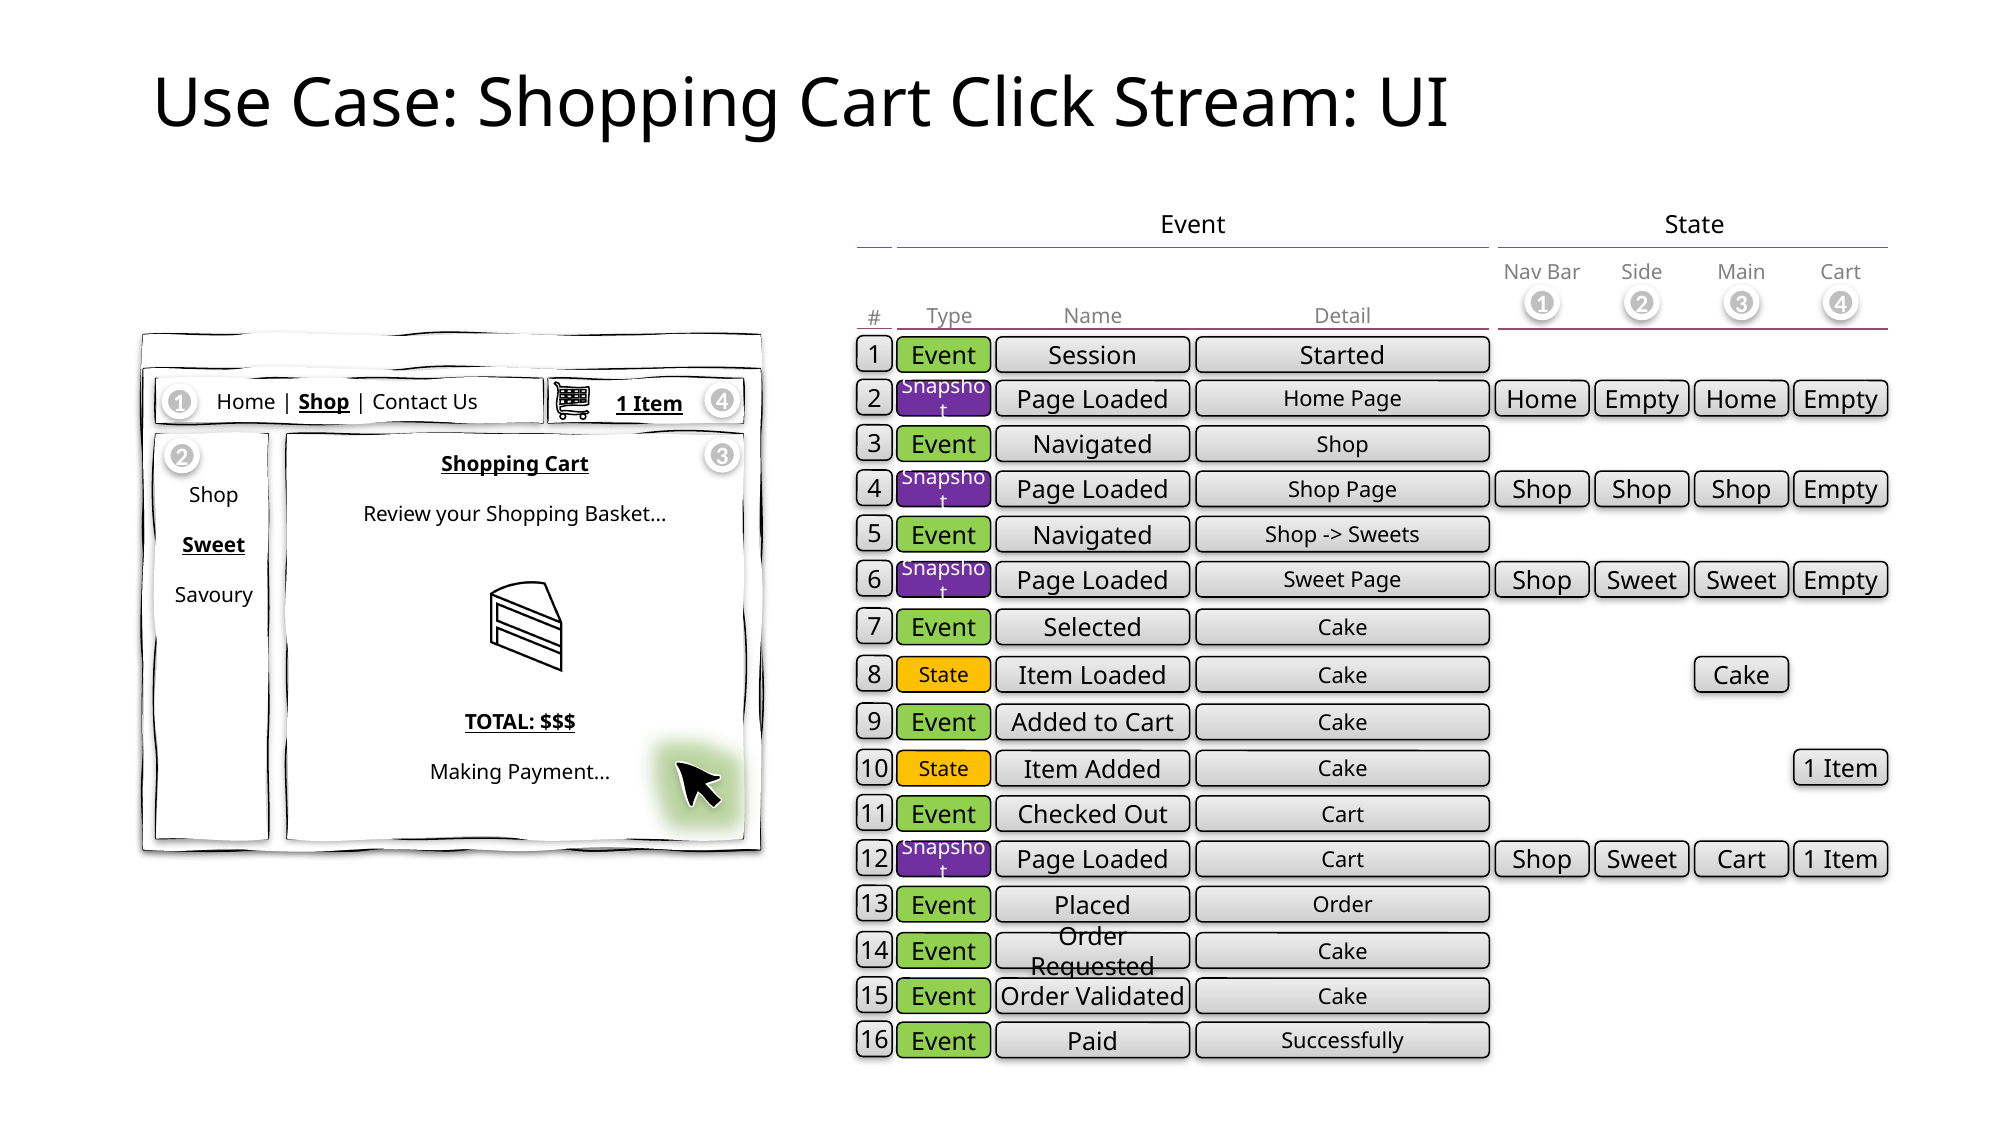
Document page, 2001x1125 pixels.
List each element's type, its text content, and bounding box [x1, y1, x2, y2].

text_box Shop [1494, 470, 1590, 508]
text_box Event [894, 514, 993, 554]
text_box Sweet [1594, 560, 1690, 598]
text_box Cake [1195, 608, 1491, 646]
text_box Event [894, 1020, 993, 1060]
text_box Item Added [995, 749, 1191, 787]
text_box Empty [1793, 470, 1889, 508]
text_box 16 [855, 1020, 893, 1058]
text_box Empty [1793, 379, 1889, 417]
text_box Type [926, 302, 973, 328]
text_box 1 [1524, 285, 1561, 321]
text_box Shop [1693, 470, 1790, 508]
text_box Home [1494, 379, 1590, 417]
text_box Event [894, 702, 993, 742]
text_box State [894, 654, 993, 695]
text_box Event [894, 884, 993, 924]
text_box Page Loaded [995, 840, 1191, 878]
text_box Home [1693, 379, 1790, 417]
text_box Cake [1195, 931, 1491, 969]
text_box 1 Item [1793, 840, 1889, 878]
text_box Successfully [1195, 1021, 1491, 1059]
text_box Snapshot [895, 378, 992, 418]
text_box 4 [855, 469, 893, 507]
text_box Session [995, 337, 1191, 373]
text_box Detail [1314, 302, 1372, 328]
text_box Snapshot [894, 838, 993, 879]
text_box 2 [1624, 285, 1660, 321]
text_box Sweet [1594, 840, 1690, 878]
text_box 14 [855, 930, 893, 968]
text_box Page Loaded [995, 379, 1191, 417]
text_box Shop [1494, 840, 1590, 878]
text_box Cart [1195, 795, 1491, 832]
text_box 15 [855, 976, 893, 1014]
text_box 6 [855, 559, 893, 597]
text_box Shop [1195, 425, 1491, 463]
text_box 12 [855, 839, 893, 877]
text_box Cart [1693, 840, 1790, 878]
text_box Sweet Page [1195, 560, 1491, 598]
text_box Cake [1195, 749, 1491, 787]
text_box Navigated [995, 425, 1191, 463]
text_box Event [894, 793, 993, 834]
text_box Name [1063, 302, 1123, 328]
text_box Started [1195, 336, 1491, 373]
text_box Event [895, 336, 992, 375]
text_box Added to Cart [995, 703, 1191, 741]
text_box 1 [855, 336, 893, 372]
text_box Checked Out [995, 795, 1191, 832]
text_box Cake [1195, 703, 1491, 741]
text_box Page Loaded [995, 470, 1191, 508]
text_box Nav Bar [1503, 259, 1581, 285]
text_box Sweet [1693, 560, 1790, 598]
picture [468, 569, 584, 685]
text_box Shop Page [1195, 470, 1491, 508]
text_box 10 [855, 748, 893, 786]
text_box 2 [855, 378, 893, 416]
text_box State [894, 748, 993, 789]
text_box Cake [1693, 655, 1790, 693]
text_box Cart [1820, 259, 1862, 285]
text_box Page Loaded [995, 560, 1191, 598]
text_box 13 [855, 884, 893, 922]
text_box Cake [1195, 977, 1491, 1015]
text_box 3 [855, 423, 893, 461]
text_box Empty [1594, 379, 1690, 417]
text_box Paid [995, 1021, 1191, 1059]
text_box Empty [1793, 560, 1889, 598]
text_box Main [1717, 259, 1766, 285]
text_box Order [1195, 885, 1491, 923]
text_box 5 [855, 514, 893, 552]
text_box Snapshot [894, 559, 993, 600]
text_box Order Requested [995, 931, 1191, 969]
text_box 7 [855, 607, 893, 645]
text_box 9 [855, 702, 893, 740]
title Use Case: Shopping Cart Click Stream: UI [137, 59, 1863, 150]
text_box 4 [1822, 285, 1859, 321]
text_box Shop [1494, 560, 1590, 598]
text_box Order Validated [995, 977, 1191, 1015]
text_box Cart [1195, 840, 1491, 878]
text_box 3 [1723, 285, 1760, 321]
text_box Shop [1594, 470, 1690, 508]
text_box 11 [855, 793, 893, 831]
text_box Event [894, 606, 993, 647]
text_box 8 [855, 654, 893, 692]
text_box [143, 334, 761, 850]
text_box Navigated [995, 515, 1191, 553]
text_box Event [894, 975, 993, 1016]
text_box Shop -> Sweets [1195, 515, 1491, 553]
text_box # [867, 304, 882, 327]
text_box Event [894, 930, 993, 971]
text_box 1 Item [1793, 748, 1889, 786]
text_box Side [1621, 259, 1663, 285]
text_box State [1664, 208, 1725, 239]
text_box Event [894, 423, 993, 464]
text_box Event [1160, 208, 1226, 239]
text_box Selected [995, 608, 1191, 646]
text_box Home Page [1195, 379, 1491, 417]
text_box Cake [1195, 655, 1491, 693]
text_box Snapshot [894, 468, 993, 509]
text_box Item Loaded [995, 655, 1191, 693]
text_box Placed [995, 885, 1191, 923]
